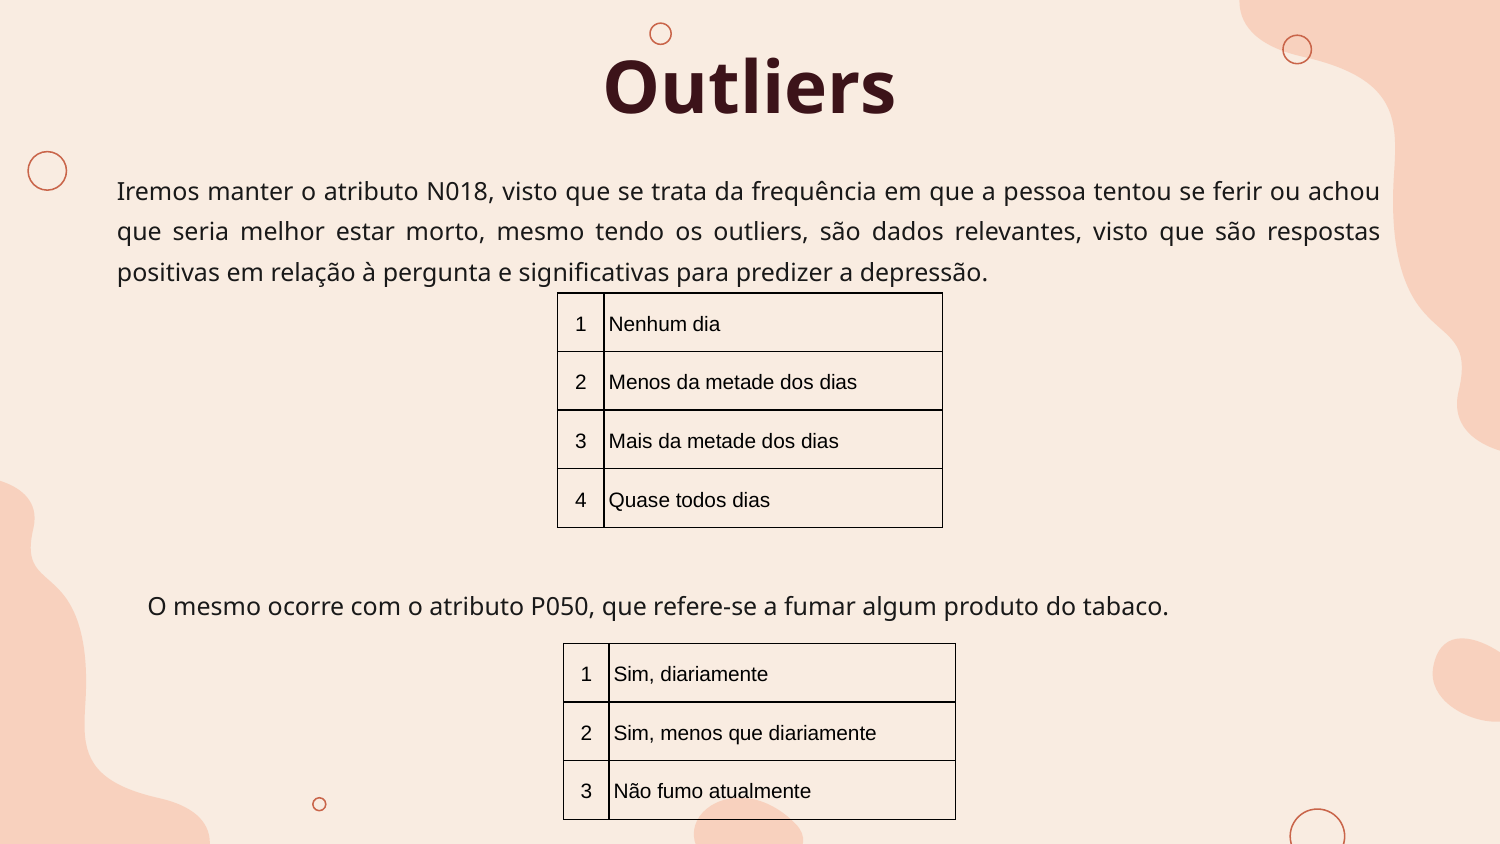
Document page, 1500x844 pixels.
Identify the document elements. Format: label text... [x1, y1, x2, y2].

table_cell 2 [558, 352, 603, 409]
table_cell 3 [558, 411, 603, 468]
table_cell Sim, menos que diariamente [610, 703, 955, 760]
table_header 1 [564, 644, 608, 701]
table_cell 3 [564, 761, 608, 819]
table_cell 2 [564, 703, 608, 760]
table_cell 4 [558, 469, 603, 527]
table_header 1 [558, 294, 603, 351]
text_box Iremos manter o atributo N018, visto que se trata da frequência em que a pessoa tentou se ferir ou achou que seria melhor estar morto, mesmo tendo os outliers, são dados relevantes, visto que são respostas positivas em relação à pergunta e significativas para predizer a depressão. [101, 149, 1398, 302]
table_cell Mais da metade dos dias [605, 411, 942, 468]
table_cell Quase todos dias [605, 469, 942, 527]
title Outliers [0, 25, 1500, 150]
text_box O mesmo ocorre com o atributo P050, que refere-se a fumar algum produto do tabaco. [132, 564, 1429, 636]
table_header Sim, diariamente [610, 644, 955, 701]
table_cell Menos da metade dos dias [605, 352, 942, 409]
table_header Nenhum dia [605, 294, 942, 351]
table_cell Não fumo atualmente [610, 761, 955, 819]
